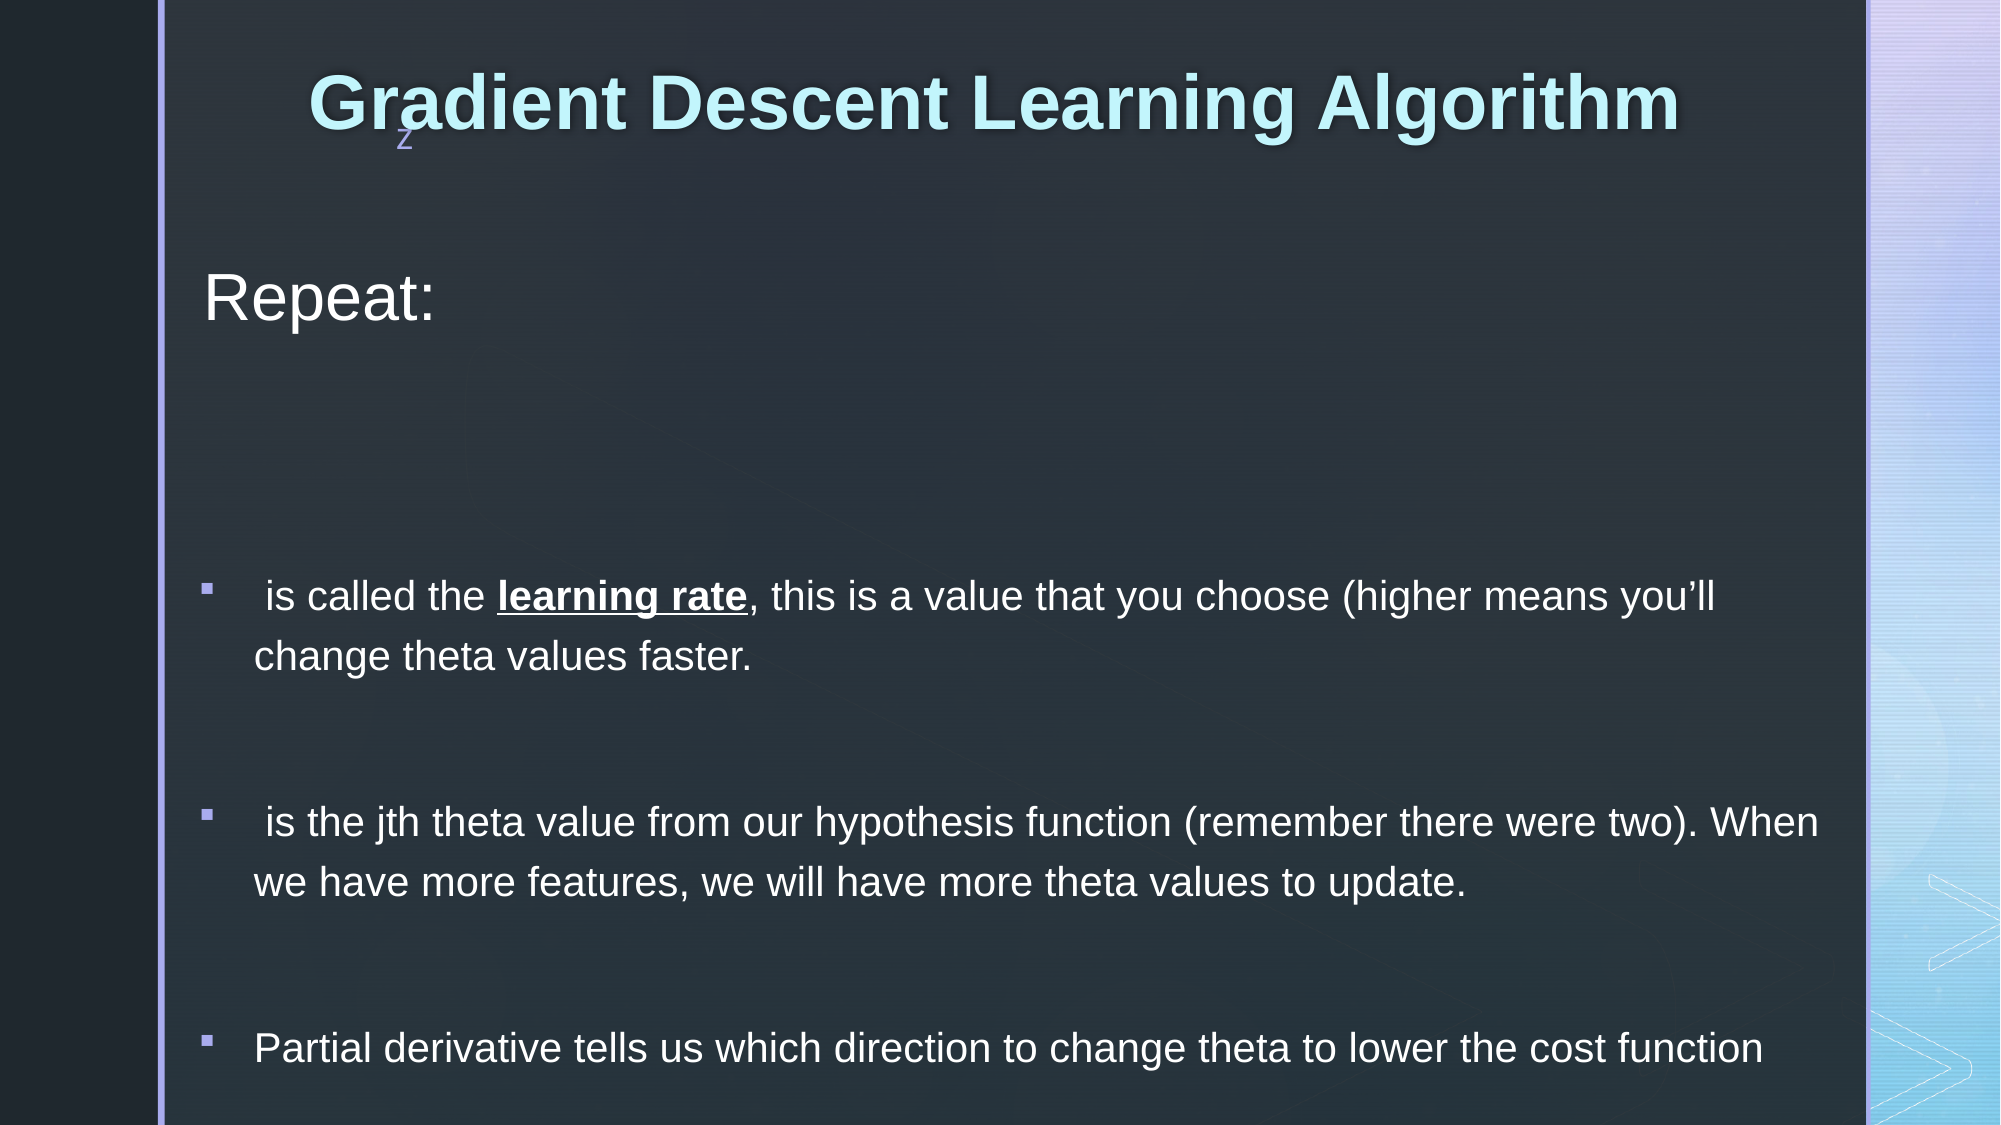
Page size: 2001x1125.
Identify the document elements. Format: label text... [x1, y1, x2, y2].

text_box Gradient Descent Learning Algorithm [74, 44, 1912, 153]
picture [1871, 0, 2001, 1125]
